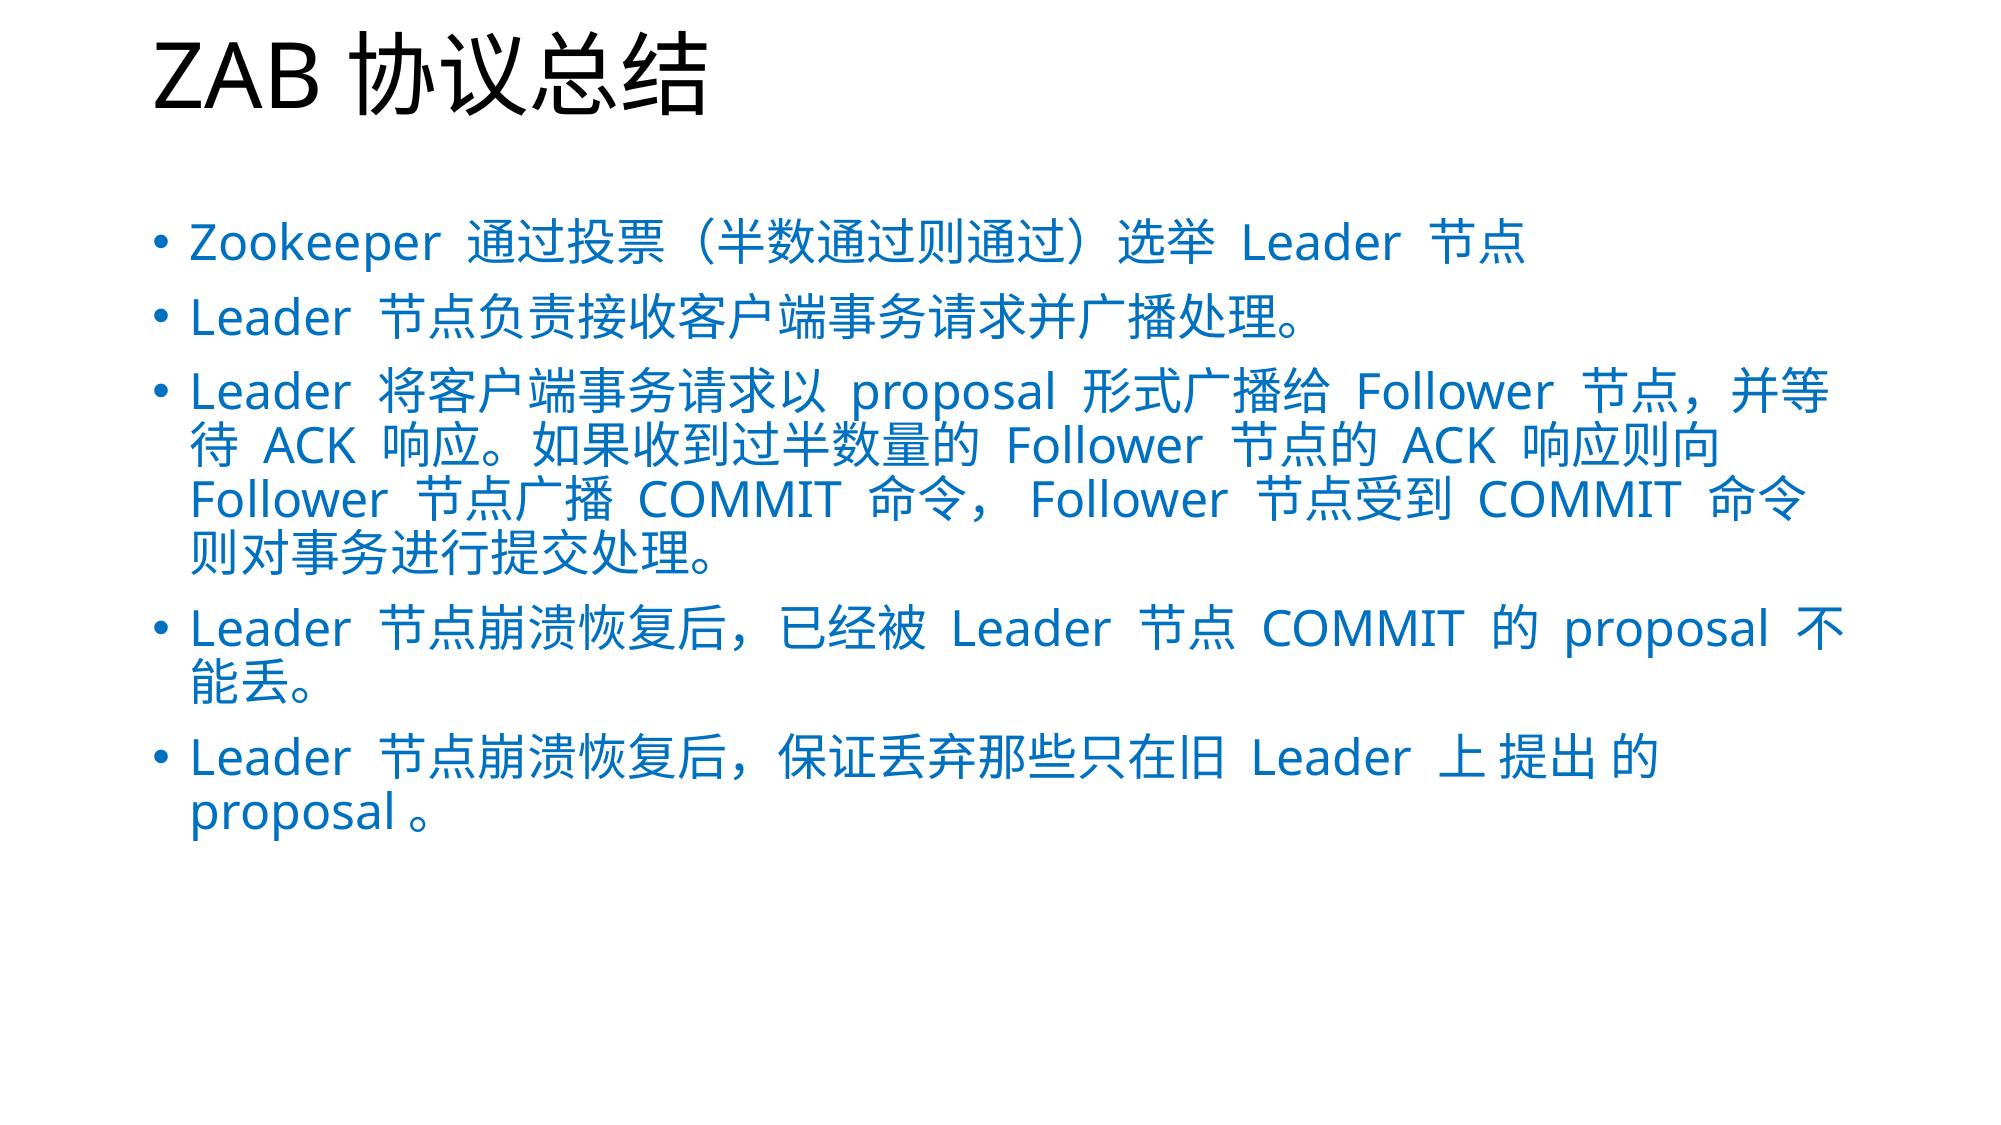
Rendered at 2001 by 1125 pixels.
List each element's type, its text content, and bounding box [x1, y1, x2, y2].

list Zookeeper 通过投票（半数通过则通过）选举 Leader 节点 Leader 节点负责接收客户端事务请求并广播处理。 Leader 将客户端事务请求以 proposal 形式广播给 Follower 节点，并等待 ACK 响应。如果收到过半数量的 Follower 节点的 ACK 响应则向 Follower 节点广播 COMMIT 命令，Follower 节点受到 COMMIT 命令则对事务进行提交处理。 Leader 节点崩溃恢复后，已经被 Leader 节点 COMMIT 的 proposal 不能丢。 Leader 节点崩溃恢复后，保证丢弃那些只在旧 Leader 上 提出 的 proposal。 [137, 209, 1863, 924]
title ZAB协议总结 [137, 0, 1863, 159]
